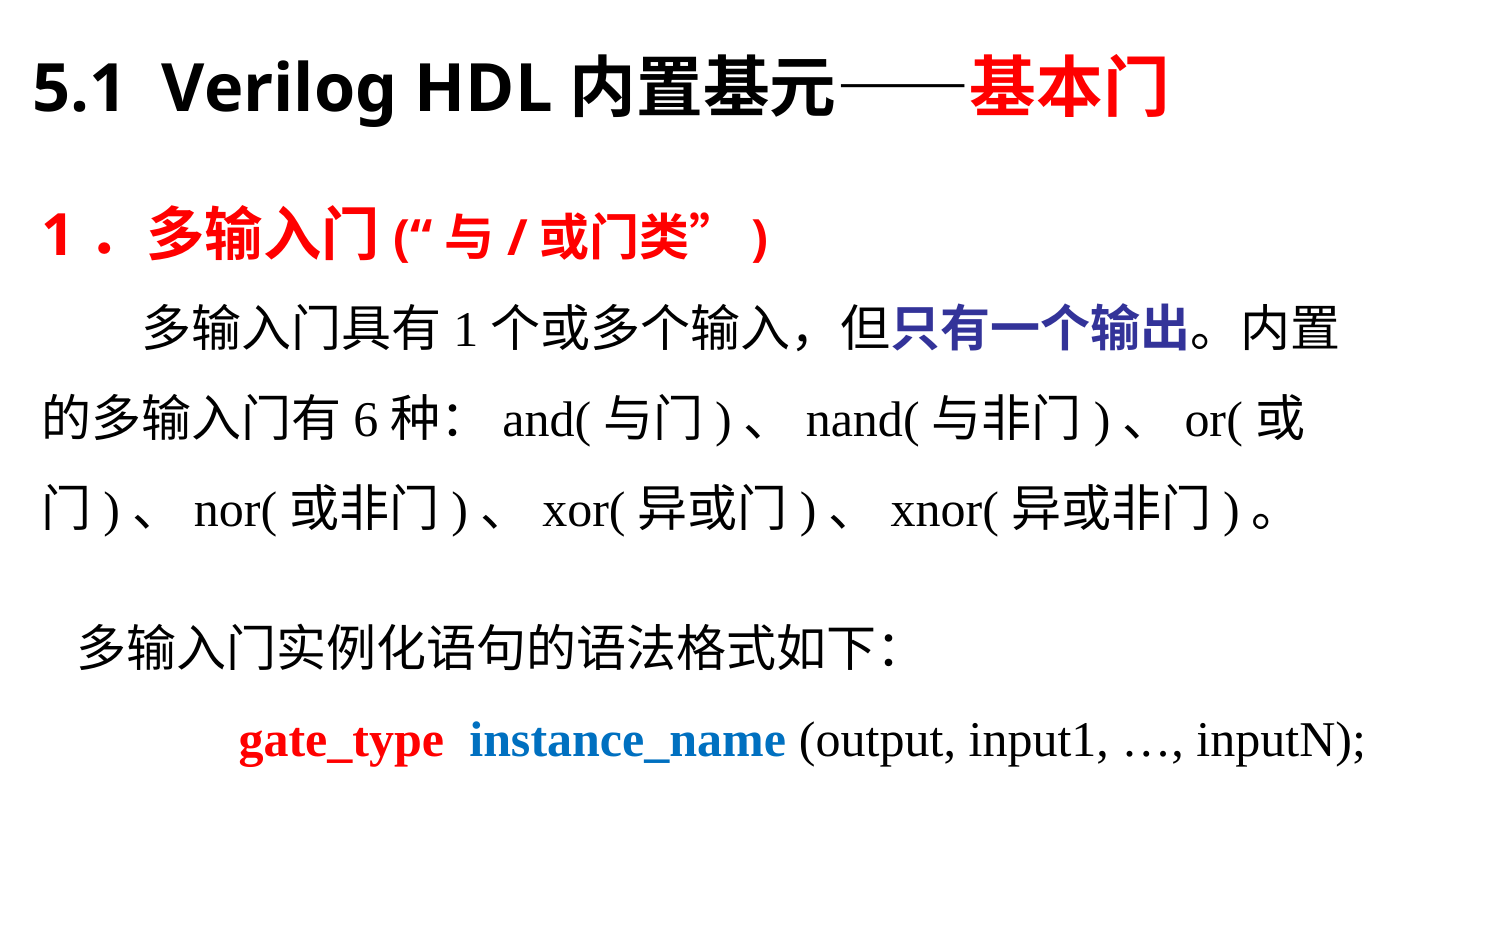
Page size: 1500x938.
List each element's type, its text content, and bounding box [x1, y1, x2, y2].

text_box 5.1 Verilog HDL内置基元——基本门 [17, 37, 1329, 132]
text_box 多输入门实例化语句的语法格式如下： gate_type instance_name (output, input1, …, inputN); [76, 586, 1412, 871]
title 1．多输入门(“与/或门类”) 多输入门具有1个或多个输入，但只有一个输出。内置的多输入门有6种：and(与门)、nand(与非门)、or(或门)、nor(或非门)、xor(异或门)、xnor(异或非门)。 [41, 161, 1376, 540]
